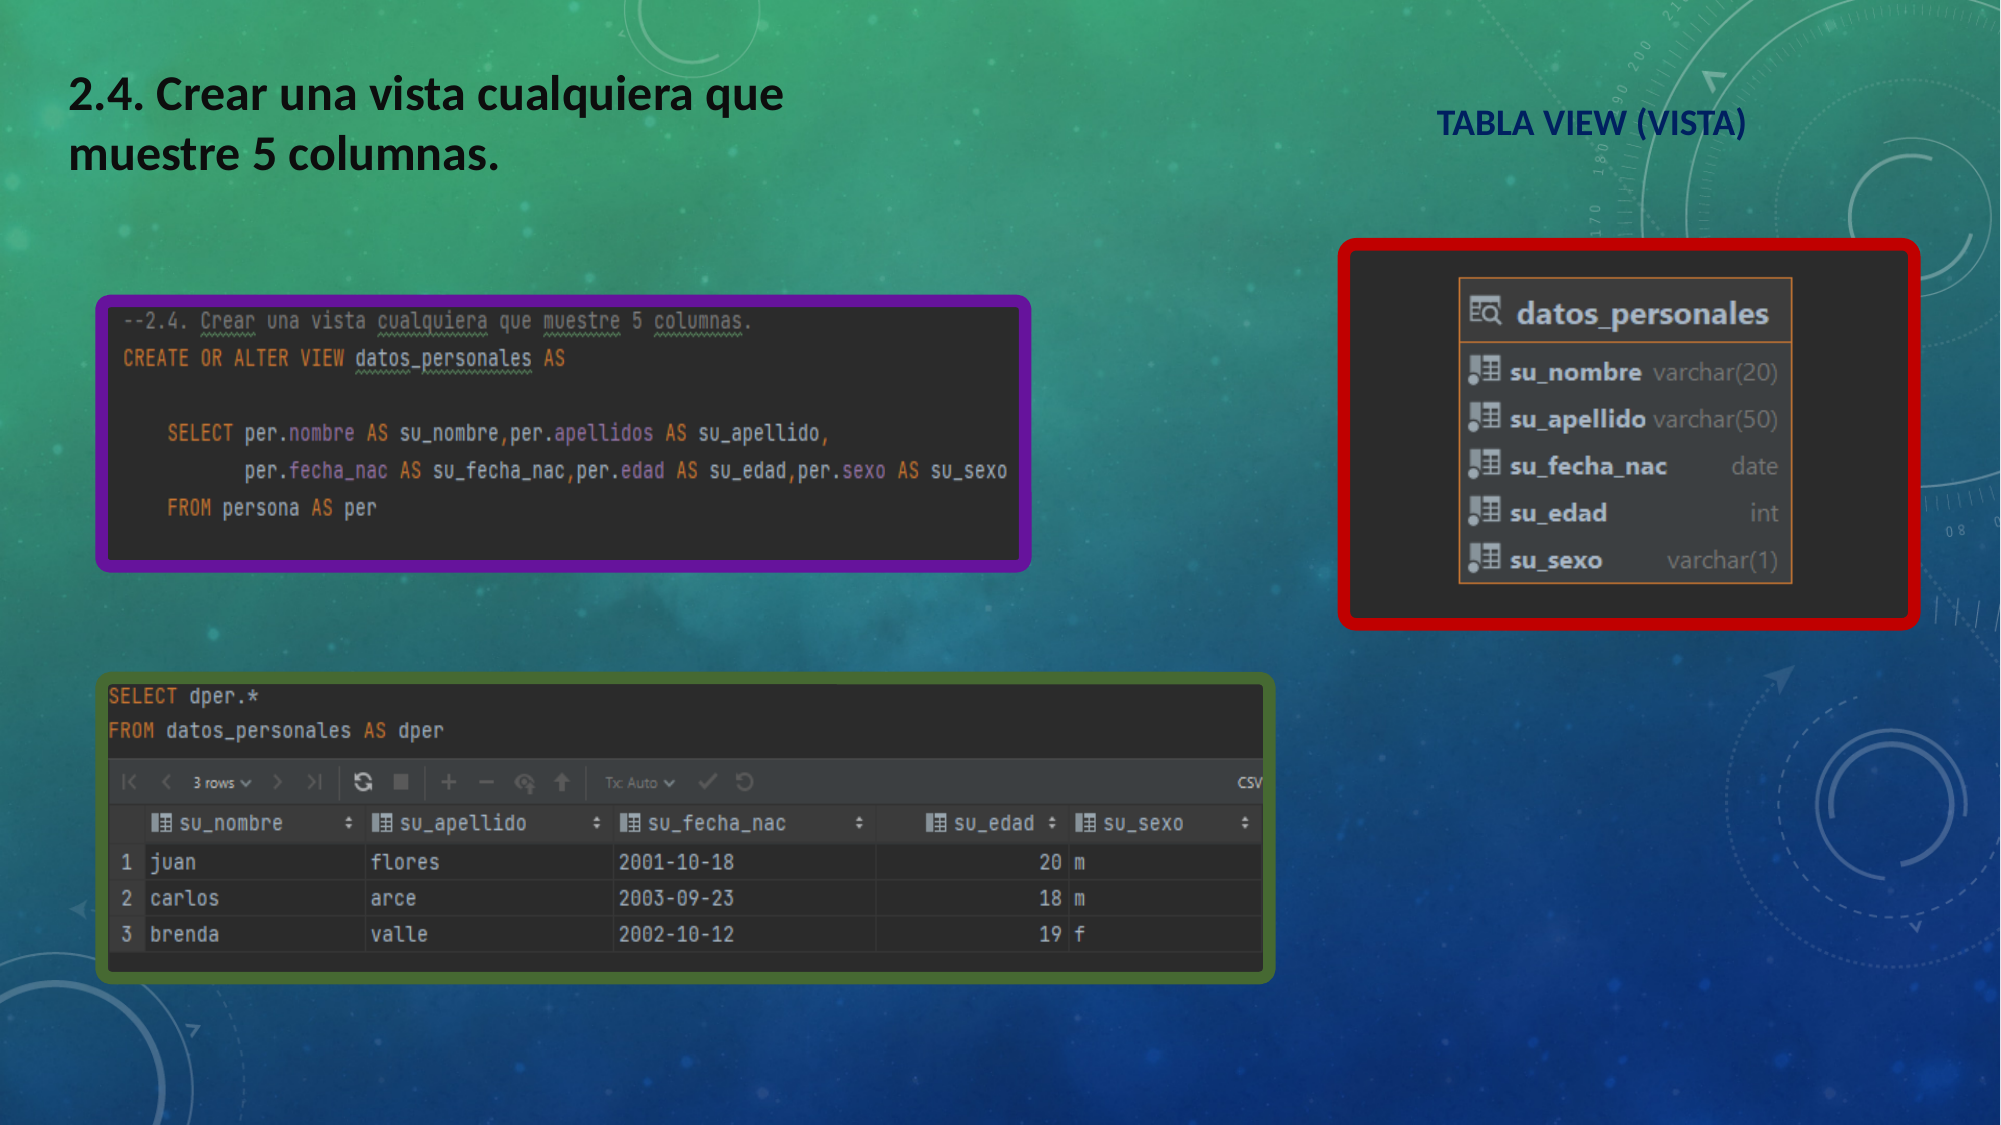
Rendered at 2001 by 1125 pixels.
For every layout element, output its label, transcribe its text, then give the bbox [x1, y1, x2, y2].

text_box TABLA VIEW (VISTA) [1422, 90, 2000, 151]
picture [0, 0, 2001, 1125]
text_box 2.4. Crear una vista cualquiera que muestre 5 columnas. [53, 53, 811, 188]
